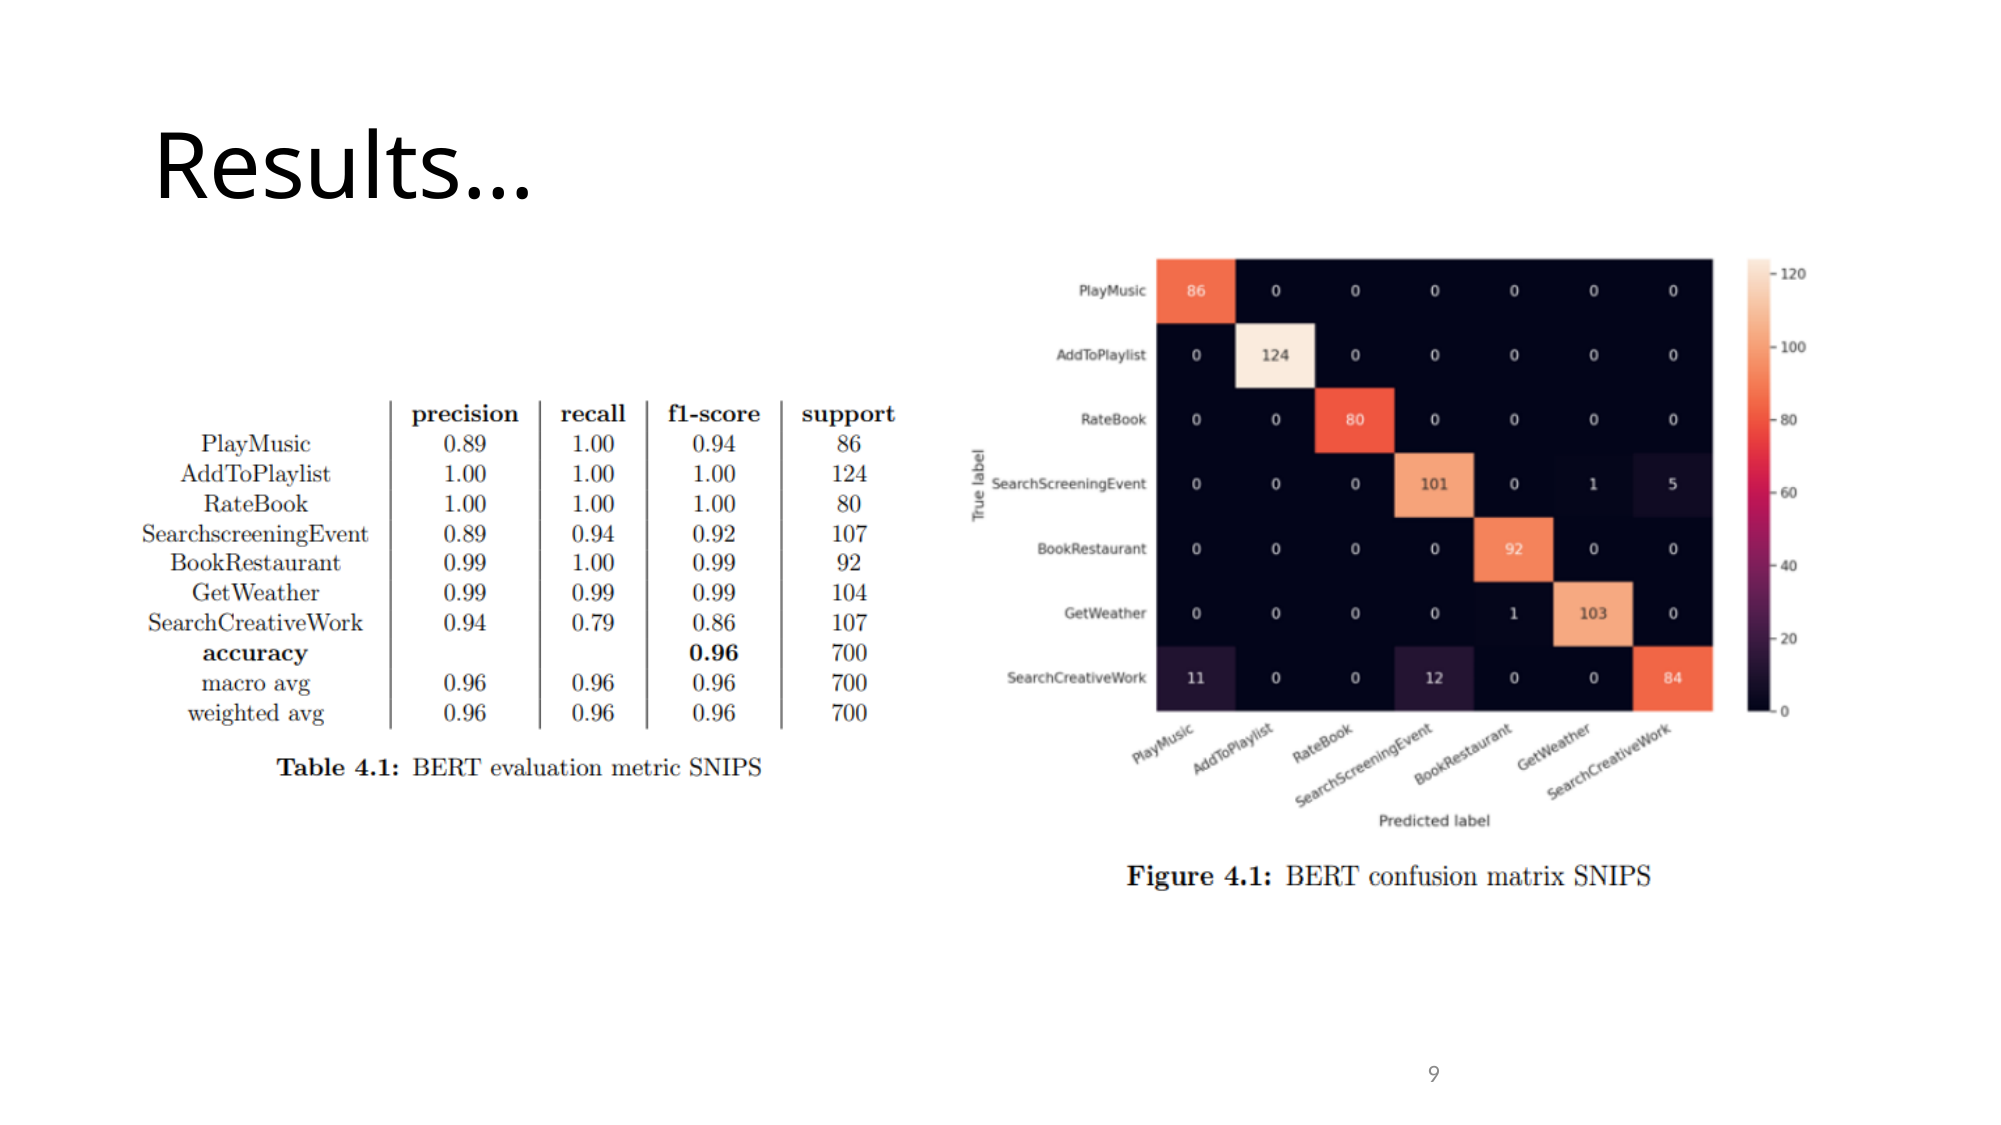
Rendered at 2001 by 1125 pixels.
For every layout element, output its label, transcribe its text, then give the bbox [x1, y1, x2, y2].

title Results… [137, 59, 1863, 278]
slide_number 9 [1412, 1042, 1863, 1103]
picture [935, 227, 1876, 898]
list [137, 385, 935, 790]
